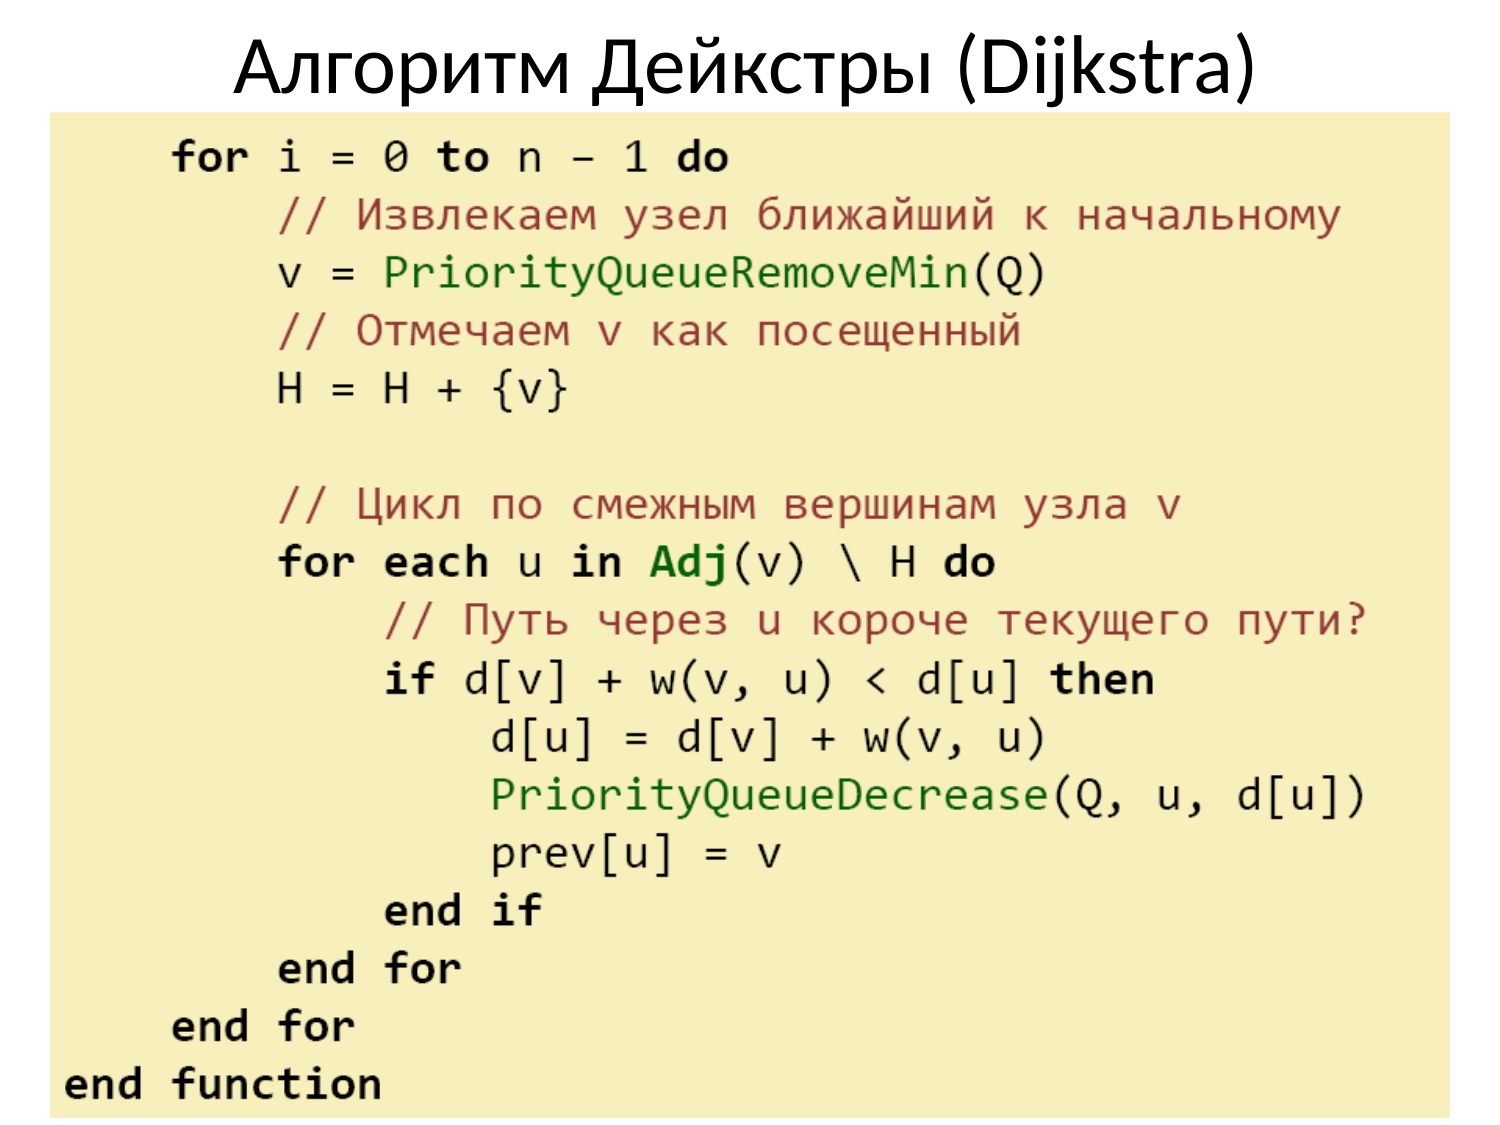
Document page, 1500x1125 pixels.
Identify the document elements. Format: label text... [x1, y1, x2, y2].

title Алгоритм Дейкстры (Dijkstra) [29, 7, 1483, 114]
picture [50, 111, 1450, 1118]
